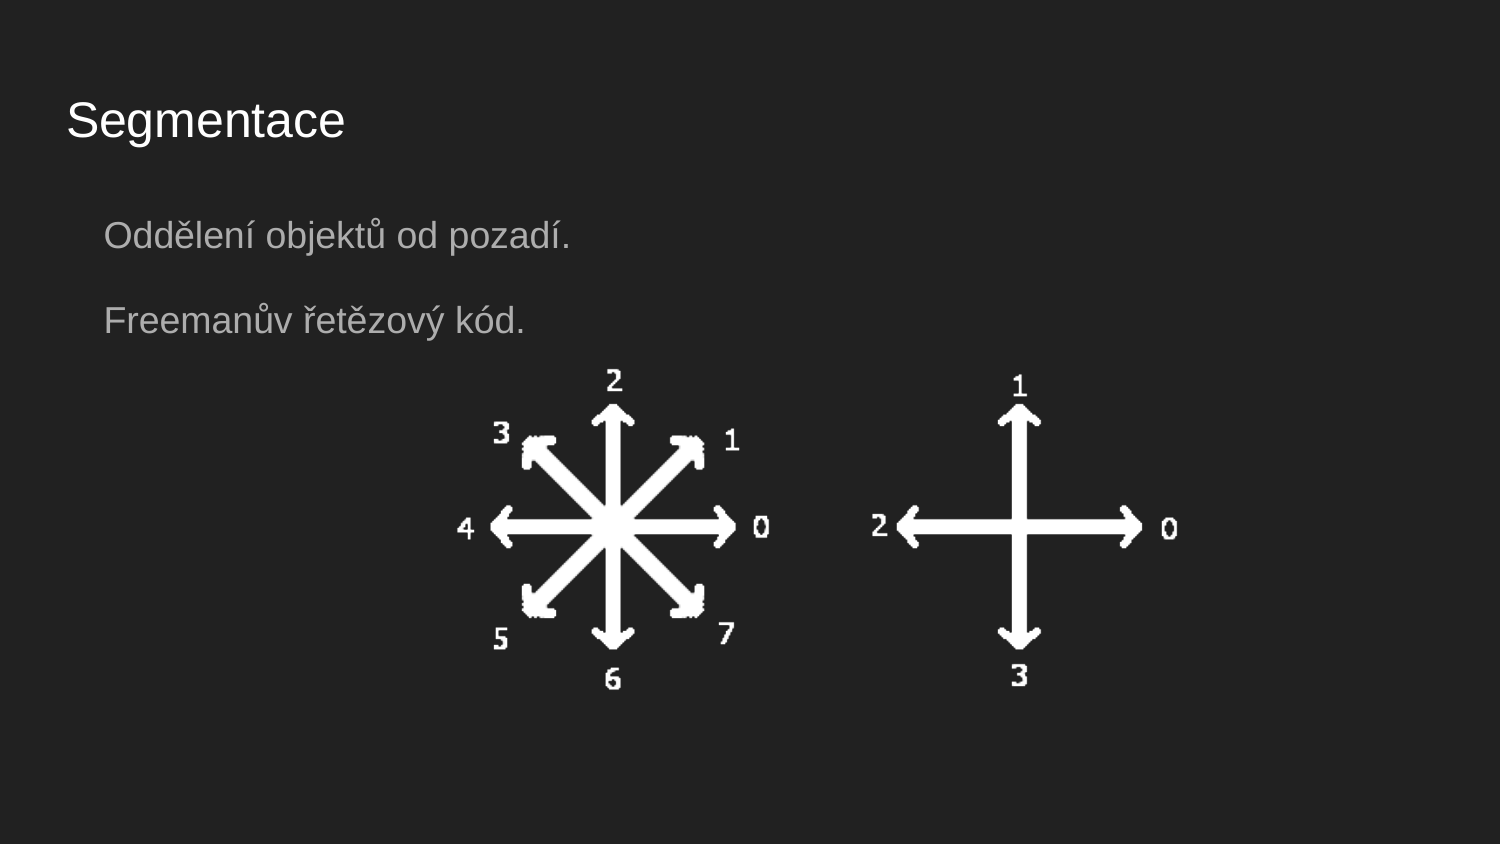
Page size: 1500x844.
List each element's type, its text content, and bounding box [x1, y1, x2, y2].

picture [426, 336, 1202, 720]
title Segmentace [51, 72, 1449, 167]
list Oddělení objektů od pozadí. Freemanův řetězový kód. [51, 189, 1449, 750]
